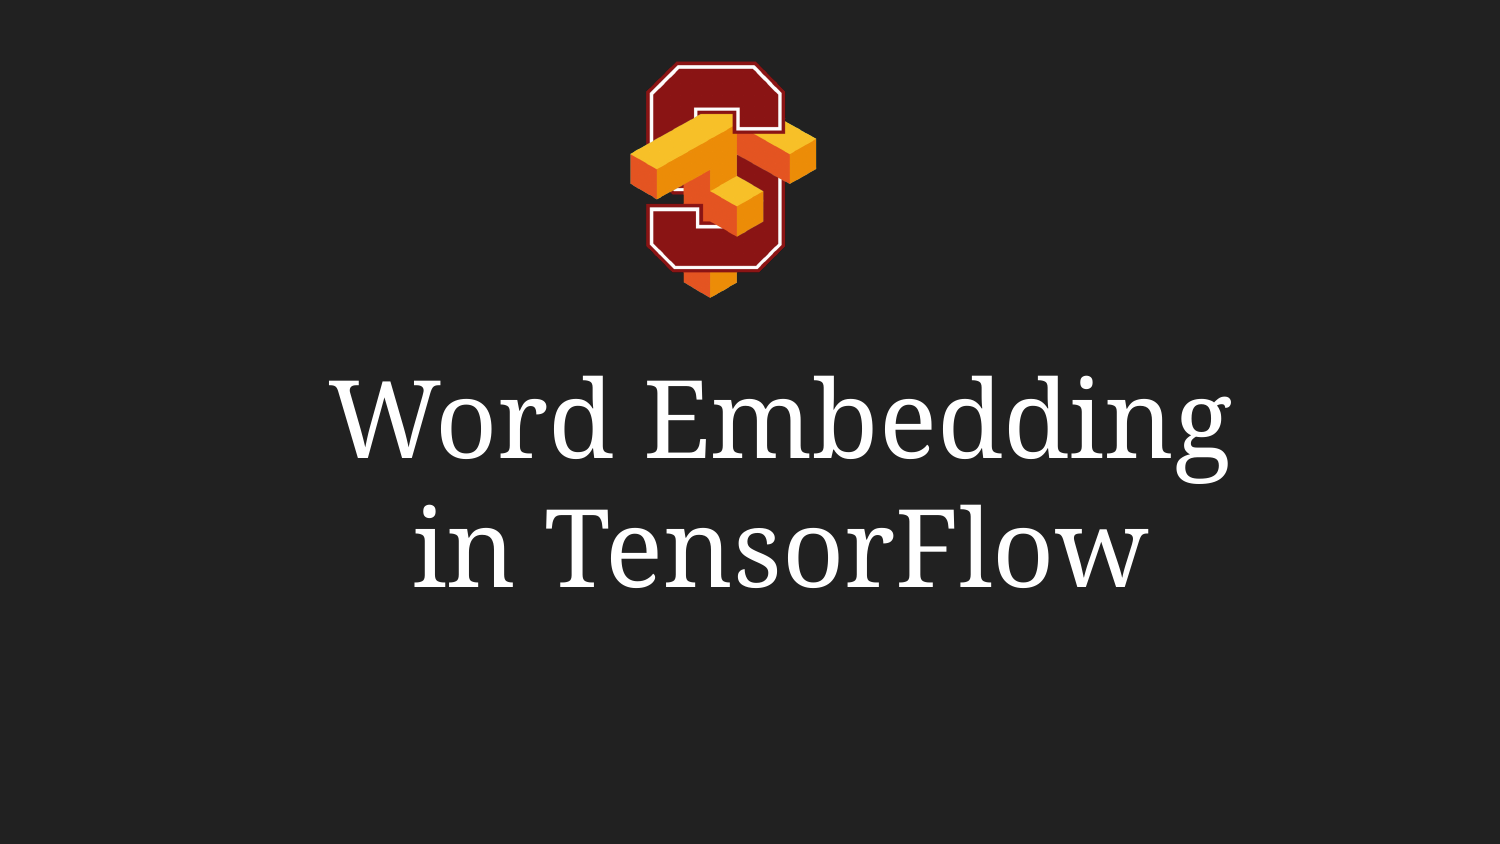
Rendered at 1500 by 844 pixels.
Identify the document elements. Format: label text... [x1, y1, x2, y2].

title Word Embedding in TensorFlow [112, 337, 1449, 625]
picture [628, 61, 818, 300]
